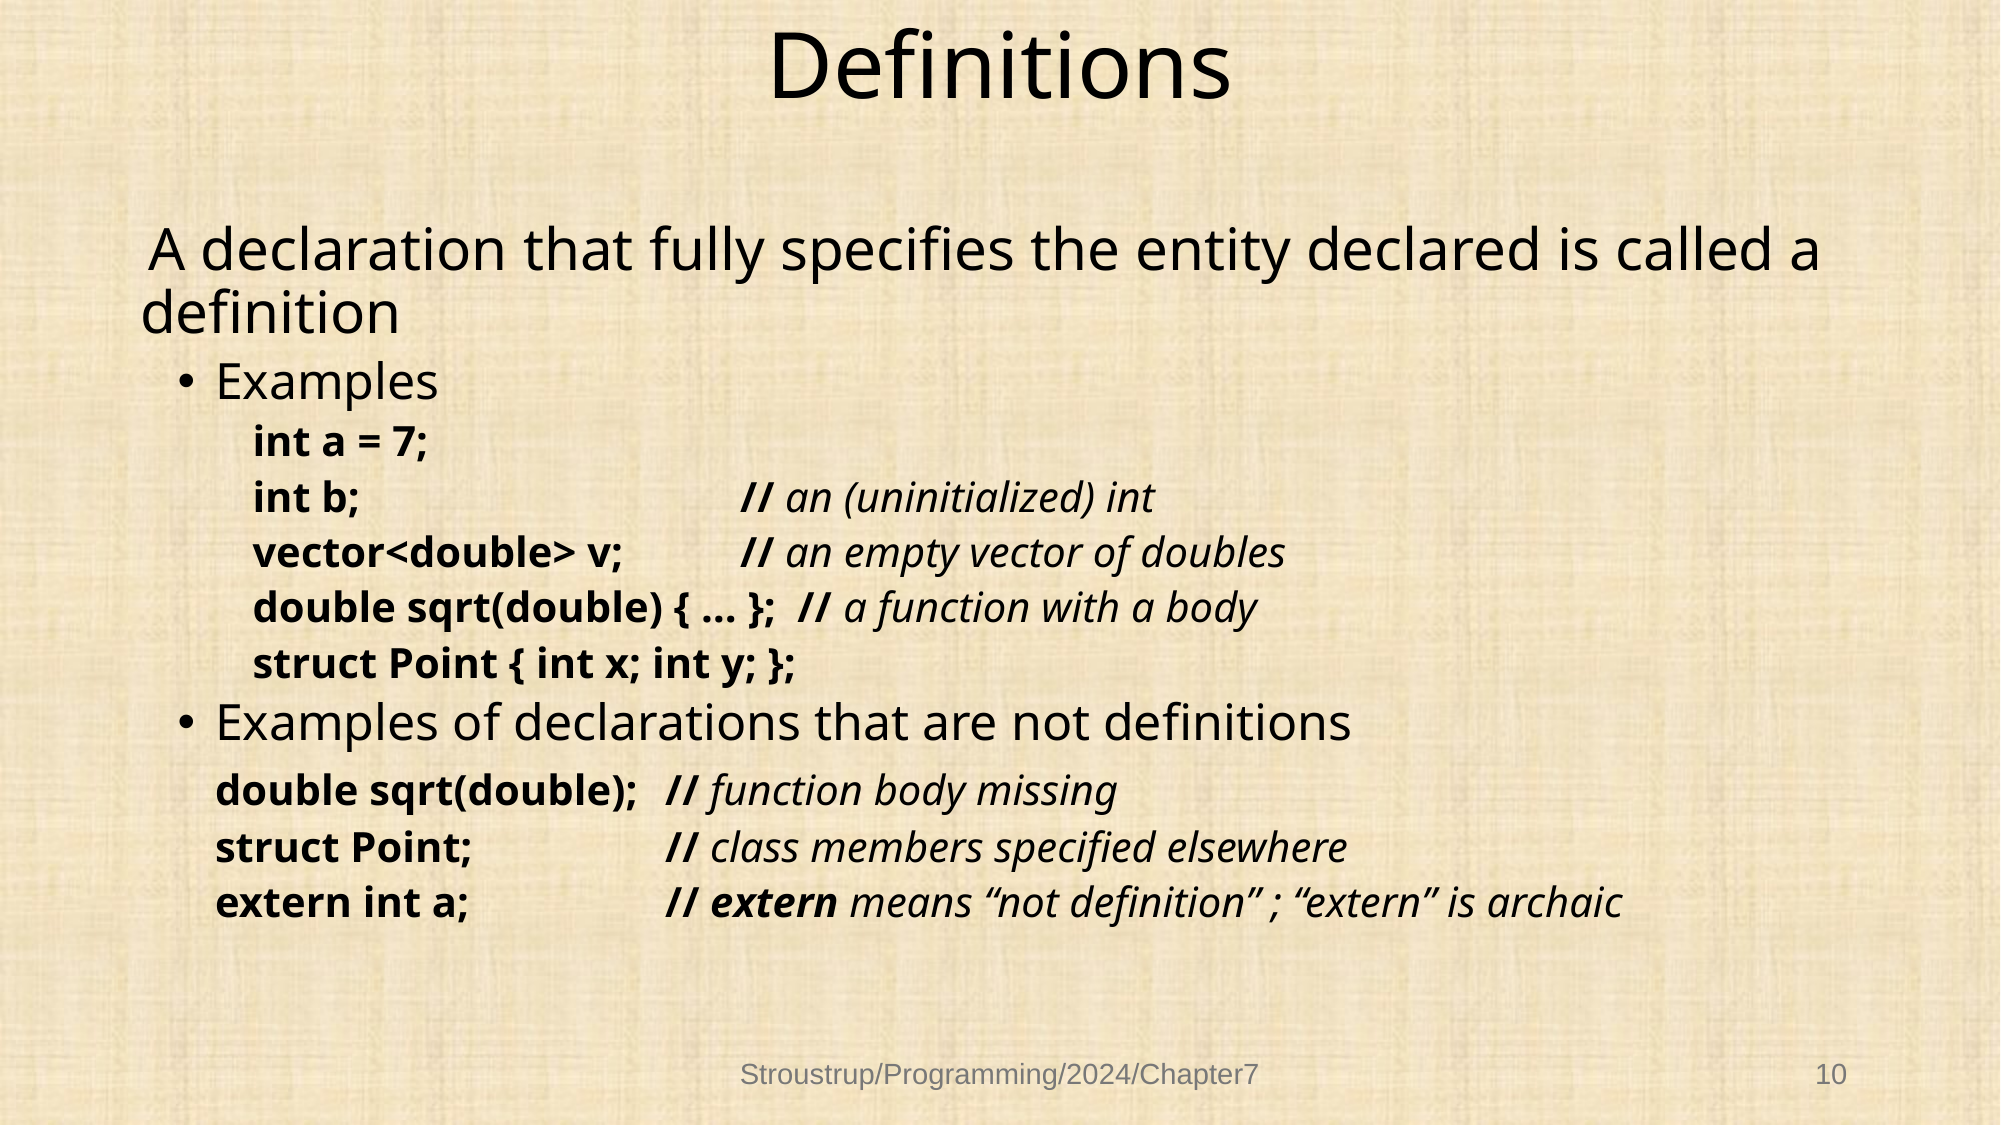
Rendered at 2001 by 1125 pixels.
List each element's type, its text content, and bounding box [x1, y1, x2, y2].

list A declaration that fully specifies the entity declared is called a definition Examples int a = 7; int b; // an (uninitialized) int vector<double> v; // an empty vector of doubles double sqrt(double) { … }; // a function with a body struct Point { int x; int y; }; Examples of declarations that are not definitions double sqrt(double); // function body missing struct Point; // class members specified elsewhere extern int a; // extern means “not definition” ; “extern” is archaic [87, 212, 1988, 950]
title Definitions [362, 0, 1638, 138]
footer Stroustrup/Programming/2024/Chapter7 [662, 1042, 1338, 1103]
picture [0, 0, 2001, 1125]
slide_number 10 [1412, 1042, 1863, 1103]
